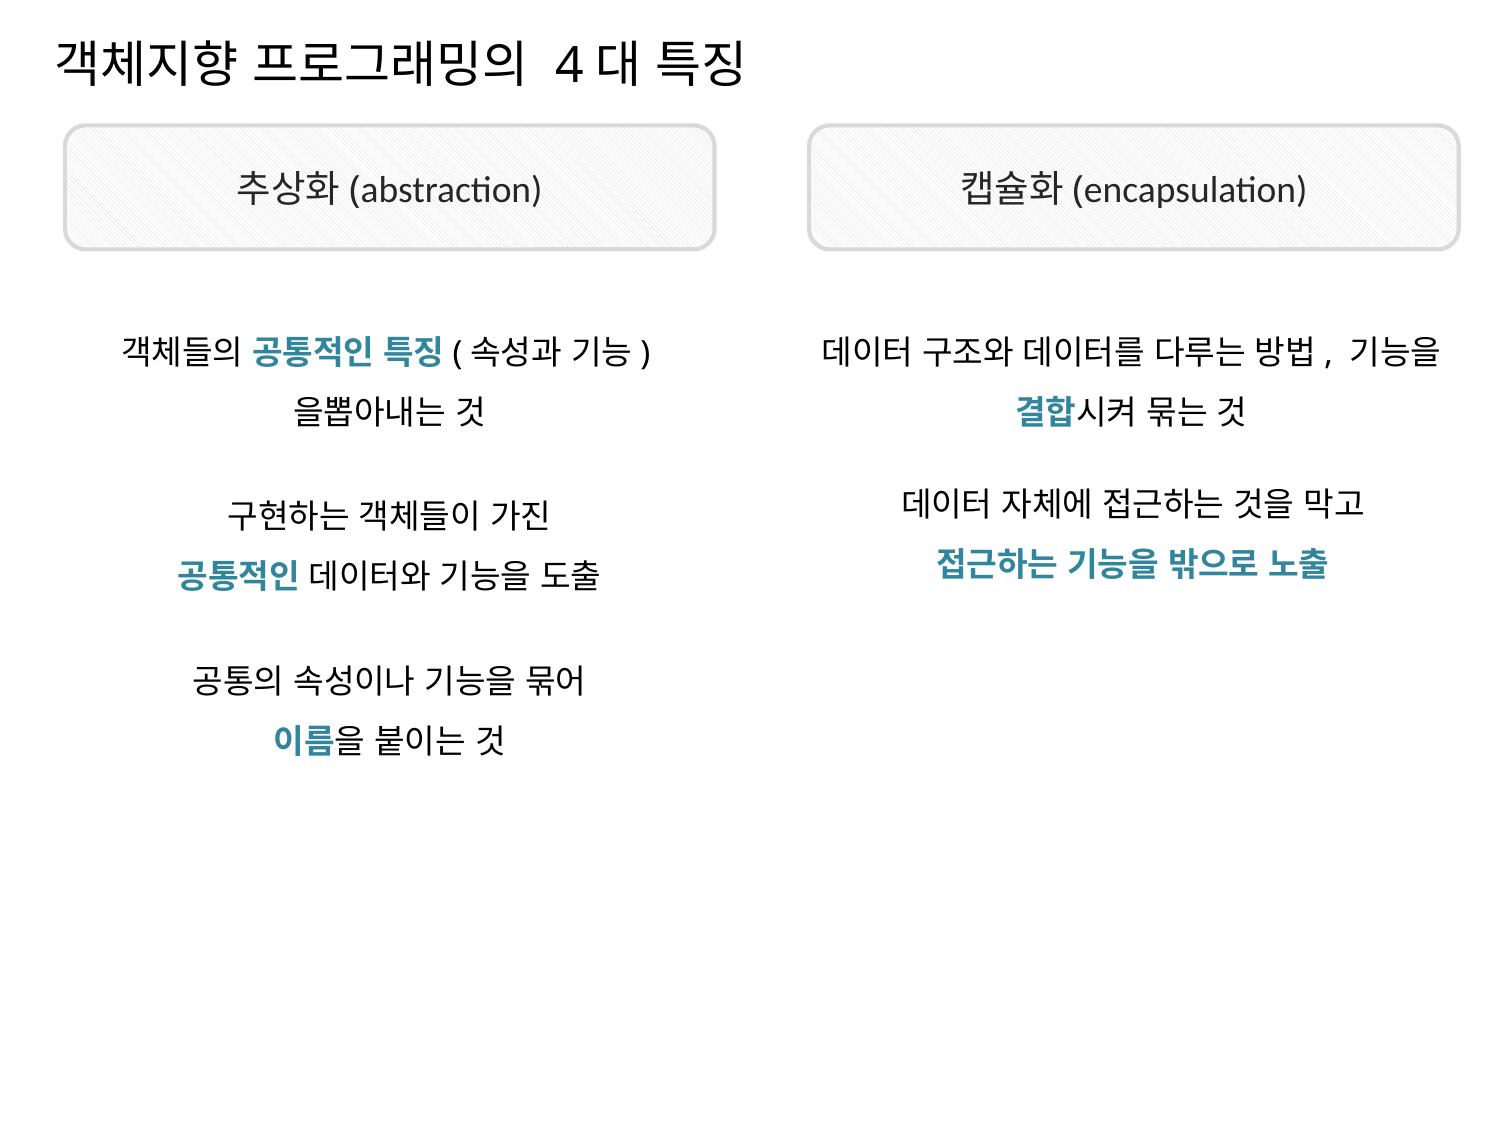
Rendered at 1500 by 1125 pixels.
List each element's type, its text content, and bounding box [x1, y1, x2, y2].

text_box 추상화(abstraction) [62, 123, 717, 252]
title 객체지향 프로그래밍의 4대 특징 [0, 0, 916, 126]
text_box 데이터 자체에 접근하는 것을 막고 접근하는 기능을 밖으로 노출 [796, 456, 1470, 591]
text_box 객체들의 공통적인 특징(속성과 기능)을뽑아내는 것 [64, 303, 715, 439]
text_box 캡슐화(encapsulation) [806, 123, 1461, 252]
text_box 공통의 속성이나 기능을 묶어 이름을 붙이는 것 [64, 633, 715, 768]
text_box 데이터 구조와 데이터를 다루는 방법, 기능을 결합시켜 묶는 것 [794, 303, 1468, 439]
text_box 구현하는 객체들이 가진 공통적인 데이터와 기능을 도출 [64, 467, 715, 603]
